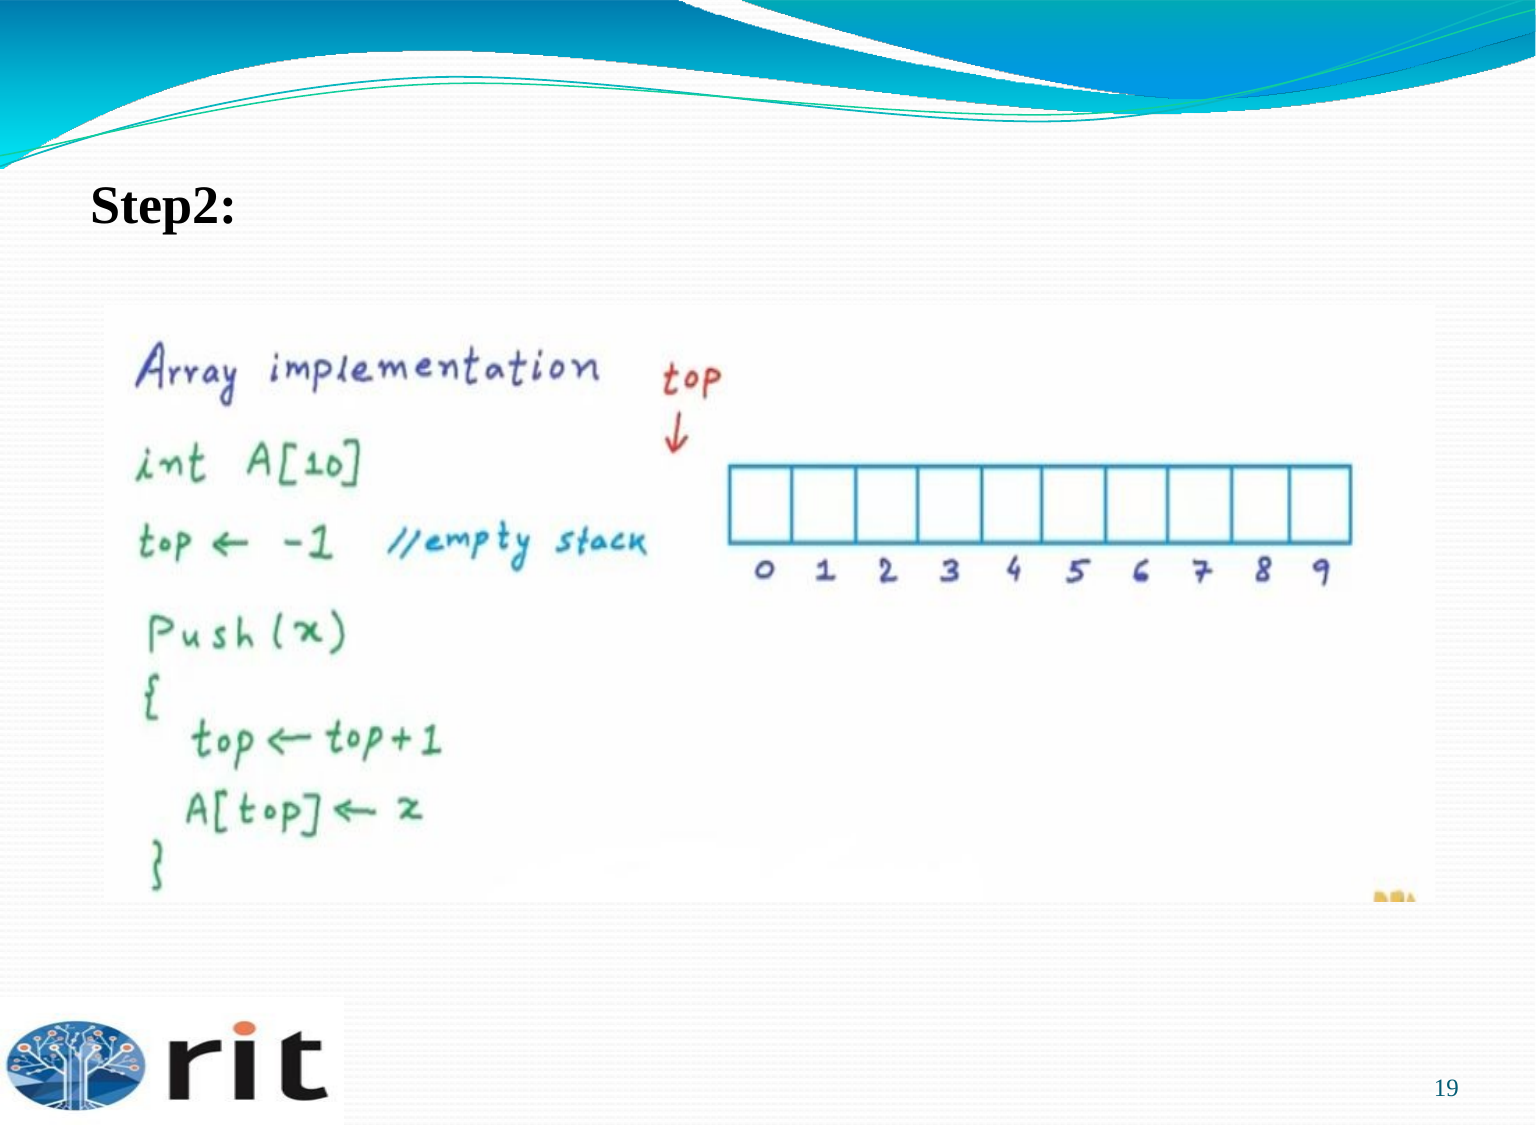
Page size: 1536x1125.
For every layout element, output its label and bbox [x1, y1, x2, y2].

picture [103, 305, 1435, 902]
picture [0, 997, 344, 1125]
text_box [0, 0, 1536, 1125]
